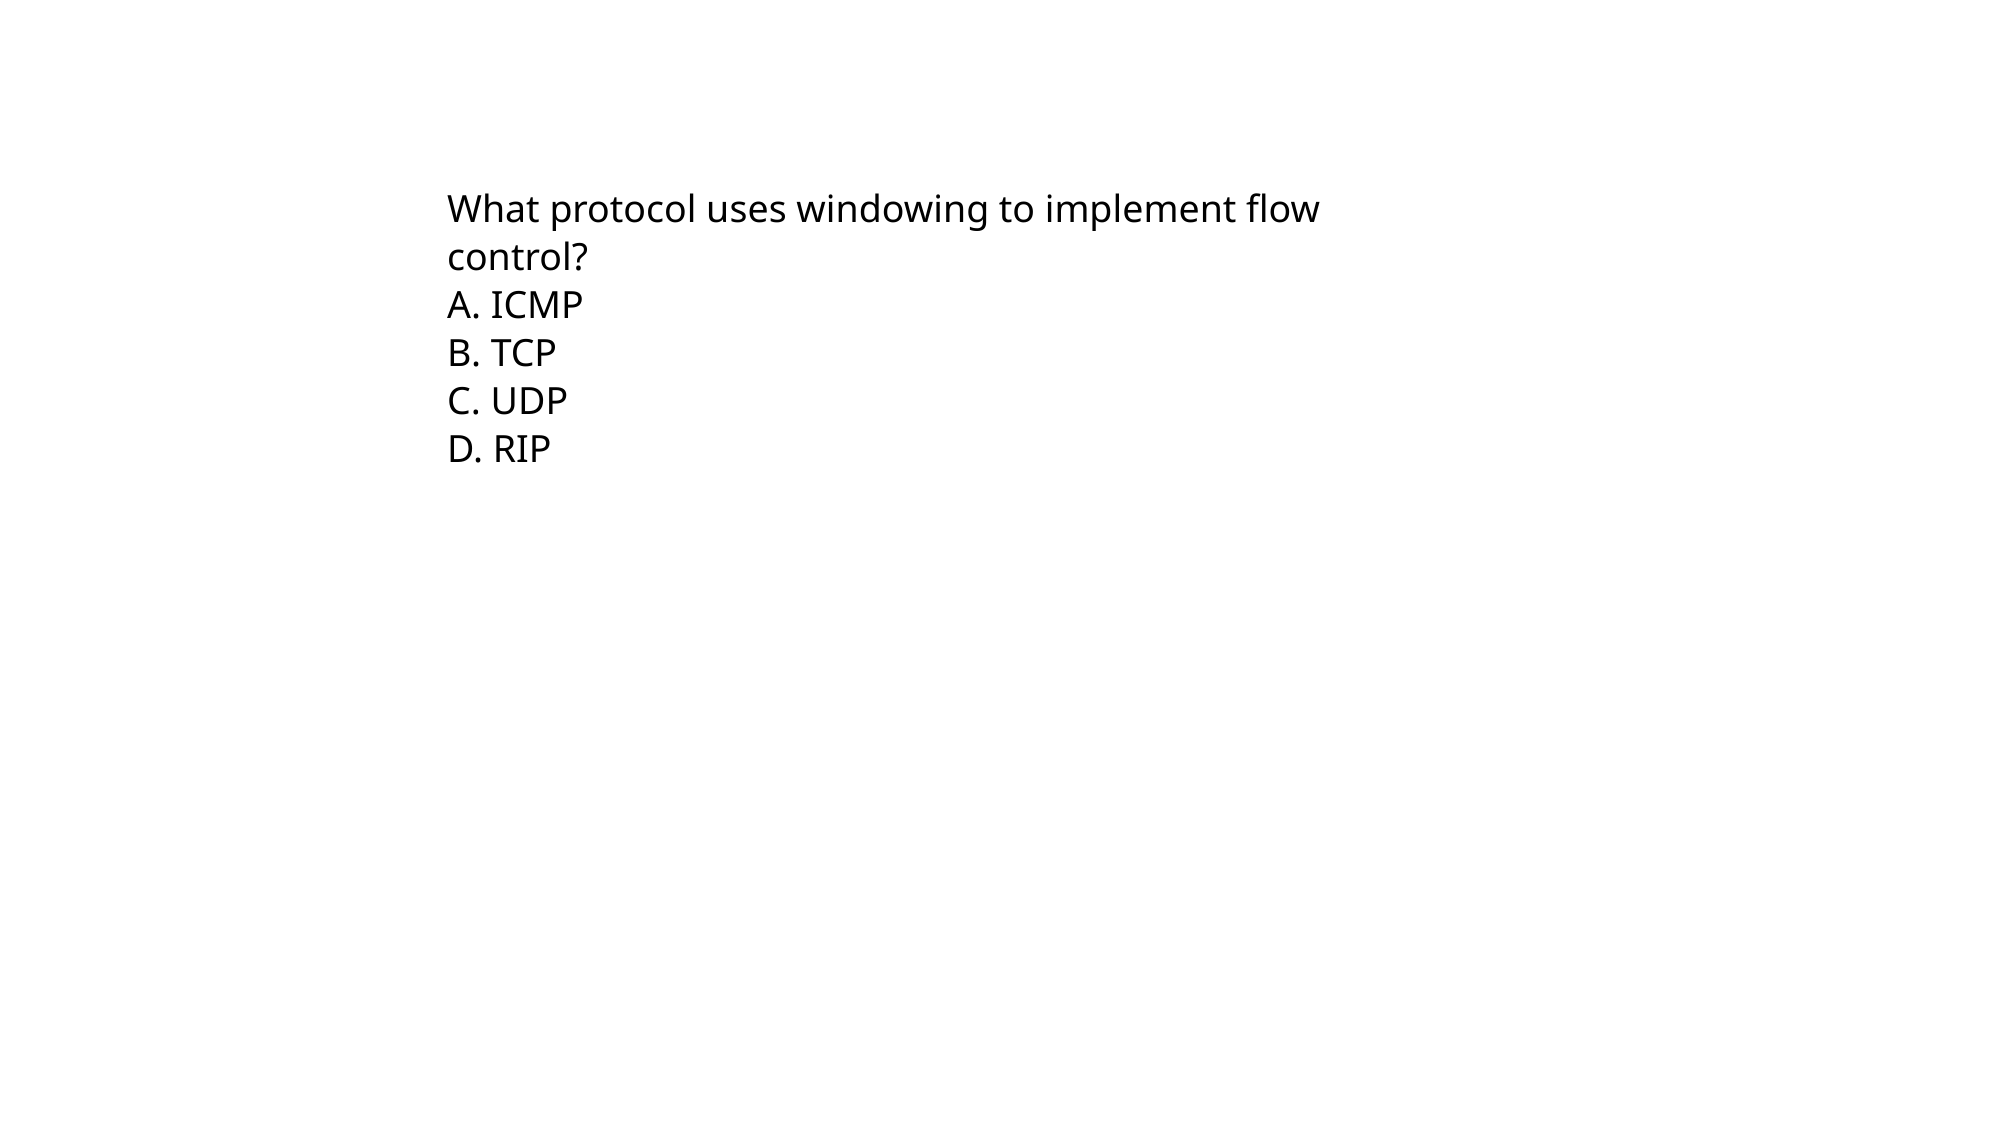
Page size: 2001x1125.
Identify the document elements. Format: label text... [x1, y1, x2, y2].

text_box What protocol uses windowing to implement flow control? A. ICMP B. TCP C. UDP D. RIP [432, 174, 1433, 478]
